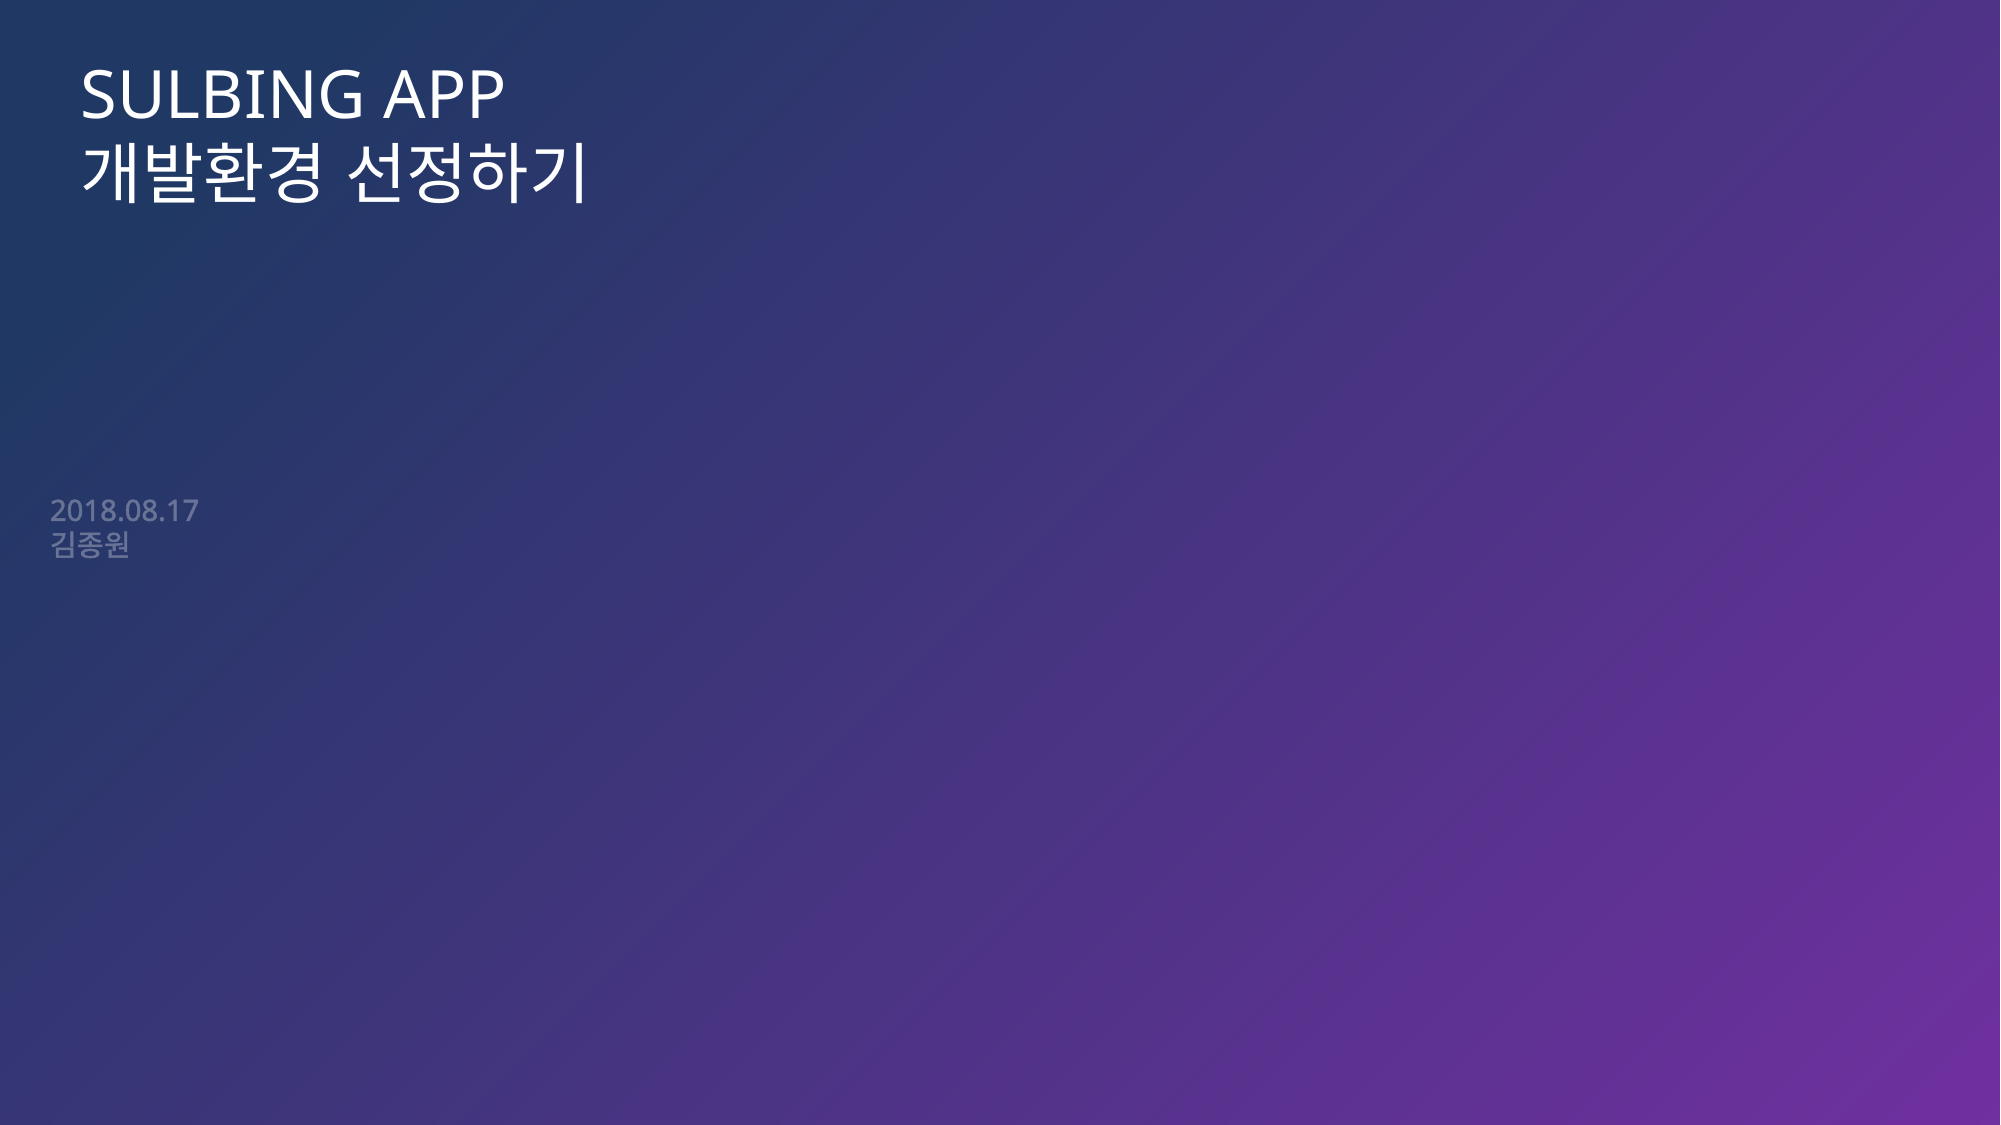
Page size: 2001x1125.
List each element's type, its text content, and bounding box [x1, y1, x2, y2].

text_box SULBING APP 개발환경 선정하기 [65, 44, 607, 220]
text_box 2018.08.17 김종원 [35, 484, 215, 569]
